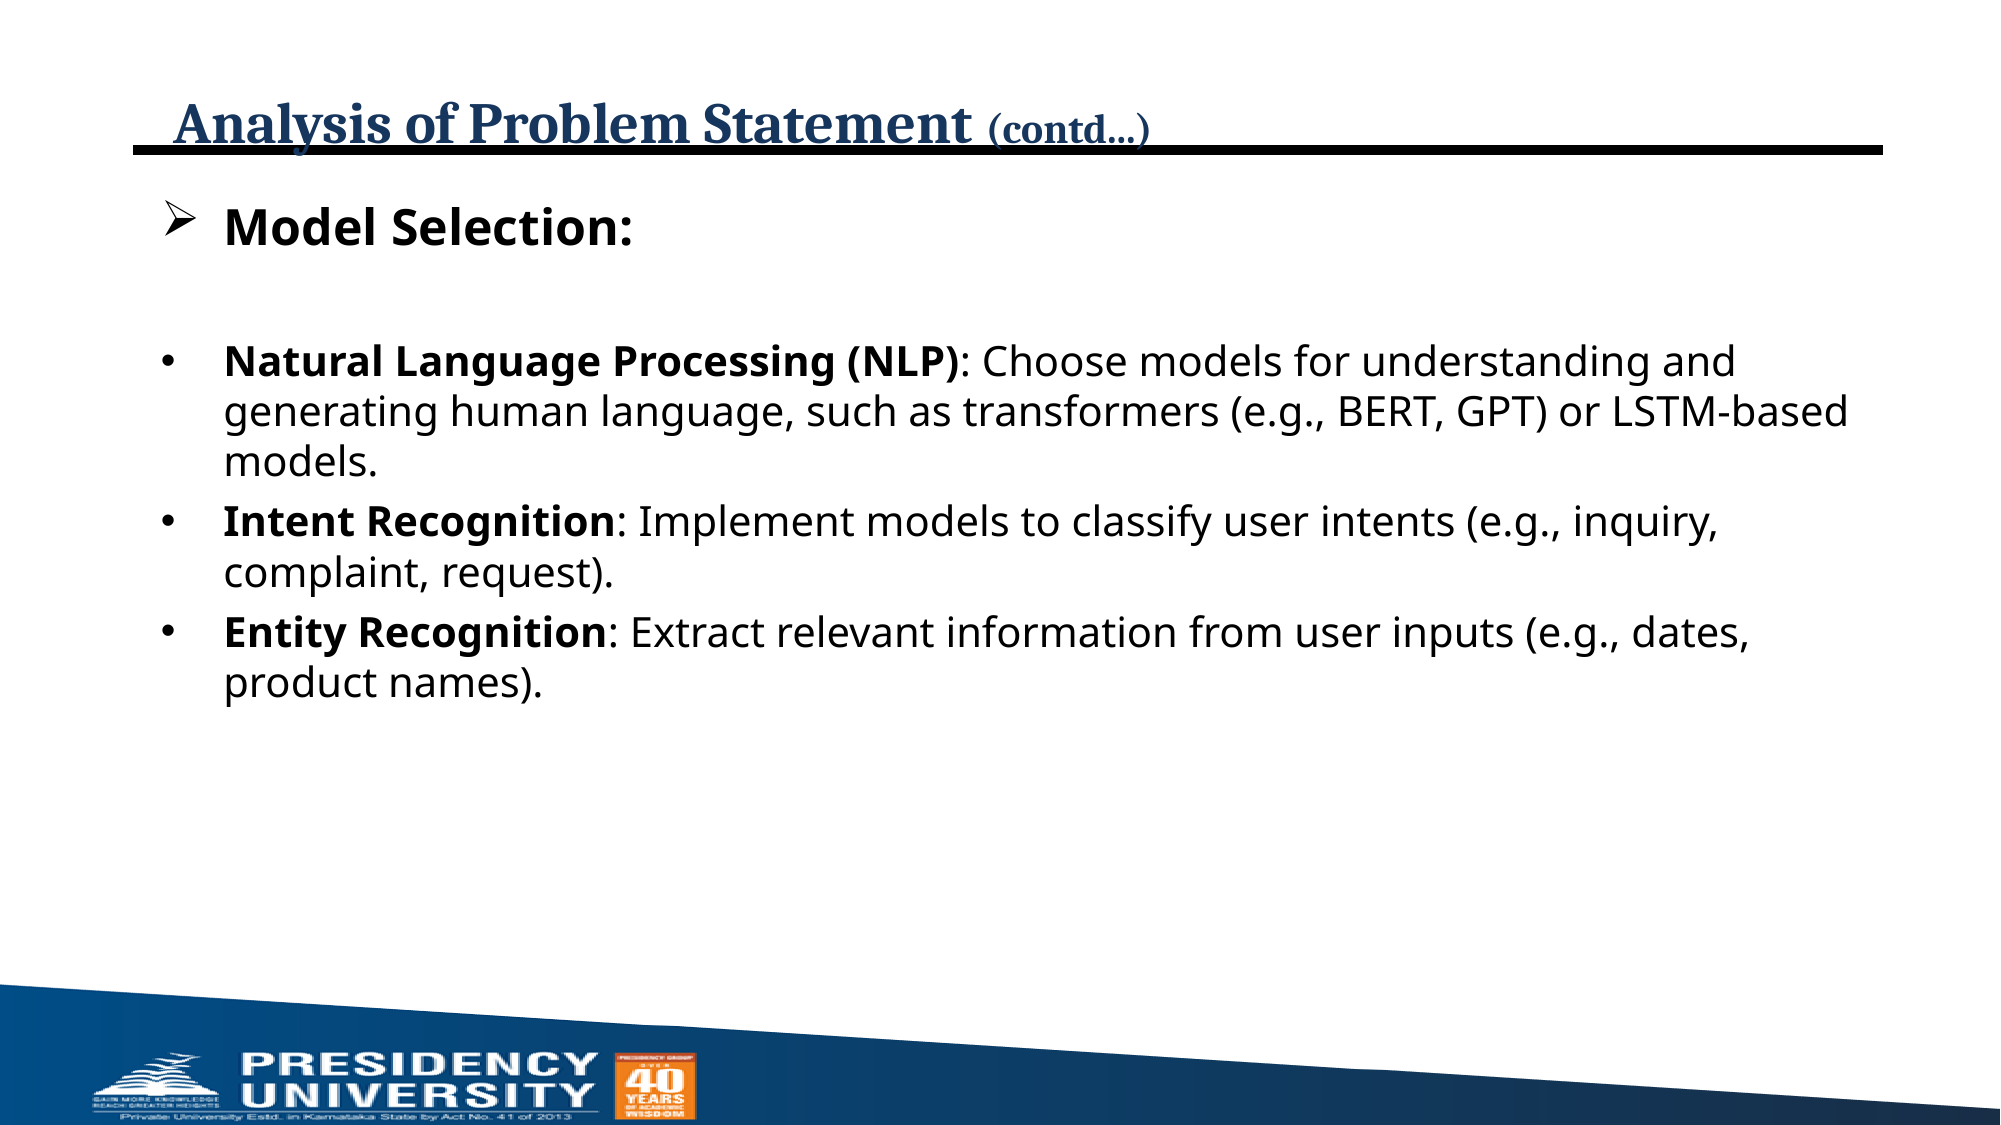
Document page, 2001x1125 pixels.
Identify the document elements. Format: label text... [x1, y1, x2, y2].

title Analysis of Problem Statement (contd...) [133, 45, 1884, 125]
list Model Selection: Natural Language Processing (NLP): Choose models for understanding and generating human language, such as transformers (e.g., BERT, GPT) or LSTM-based models. Intent Recognition: Implement models to classify user intents (e.g., inquiry, complaint, request). Entity Recognition: Extract relevant information from user inputs (e.g., dates, product names). [133, 187, 1884, 1000]
picture [0, 982, 2000, 1125]
